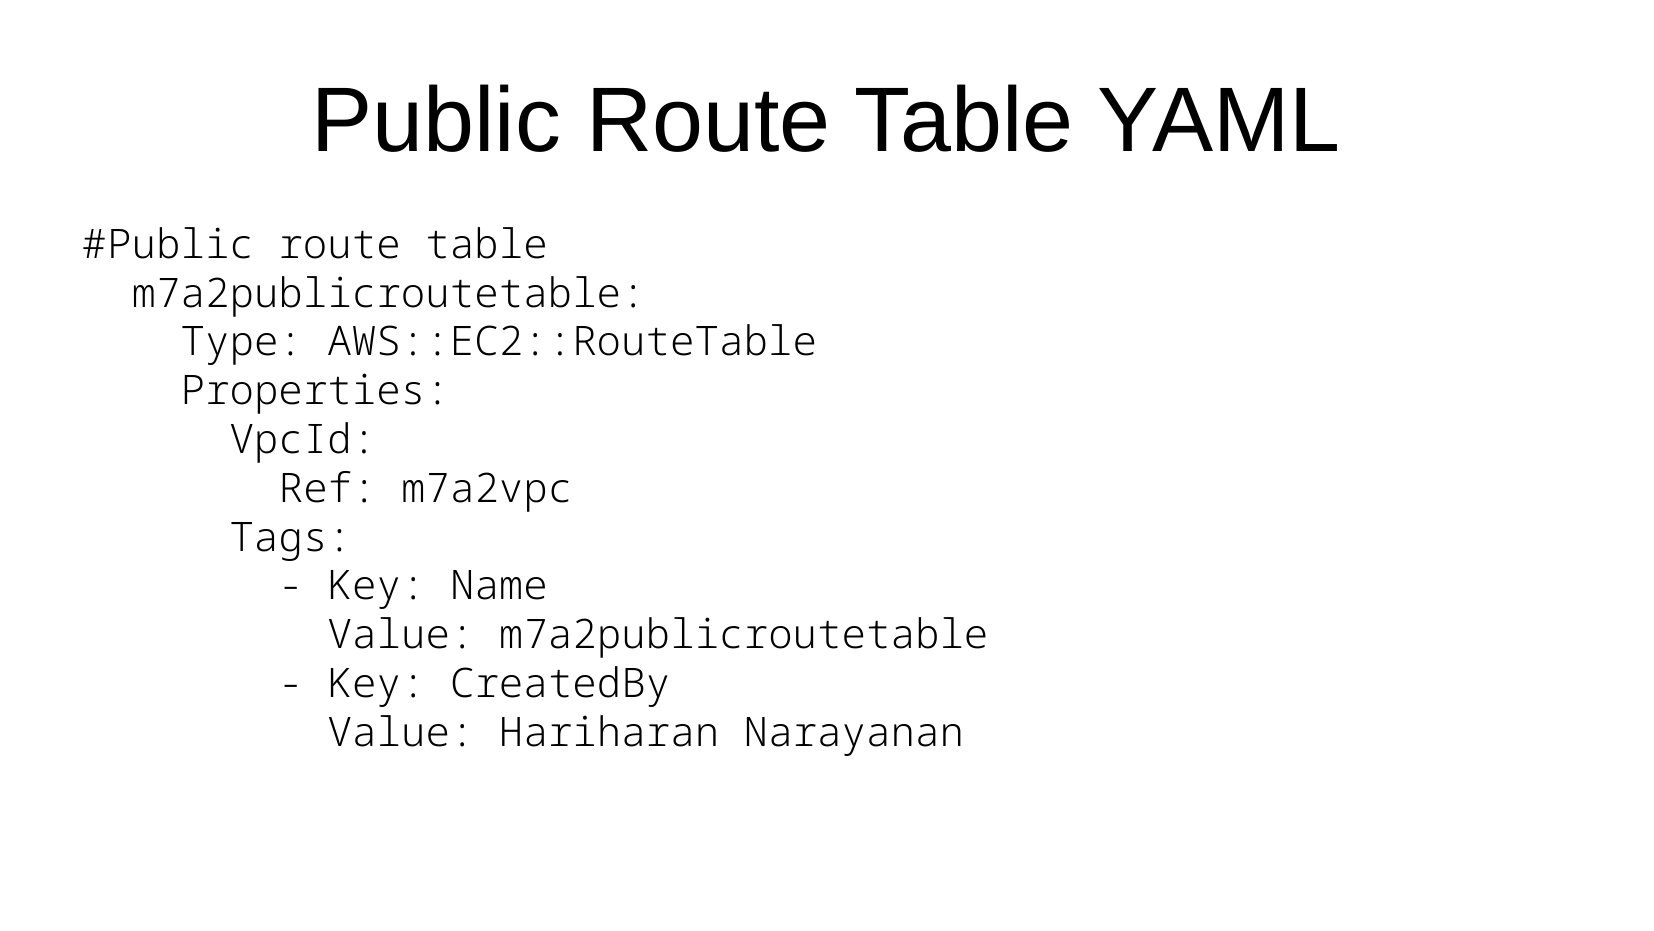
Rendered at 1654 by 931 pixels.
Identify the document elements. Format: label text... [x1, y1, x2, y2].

title Public Route Table YAML [82, 37, 1571, 193]
list #Public route table m7a2publicroutetable: Type: AWS::EC2::RouteTable Properties: VpcId: Ref: m7a2vpc Tags: - Key: Name Value: m7a2publicroutetable - Key: CreatedBy Value: Hariharan Narayanan [82, 217, 1571, 757]
